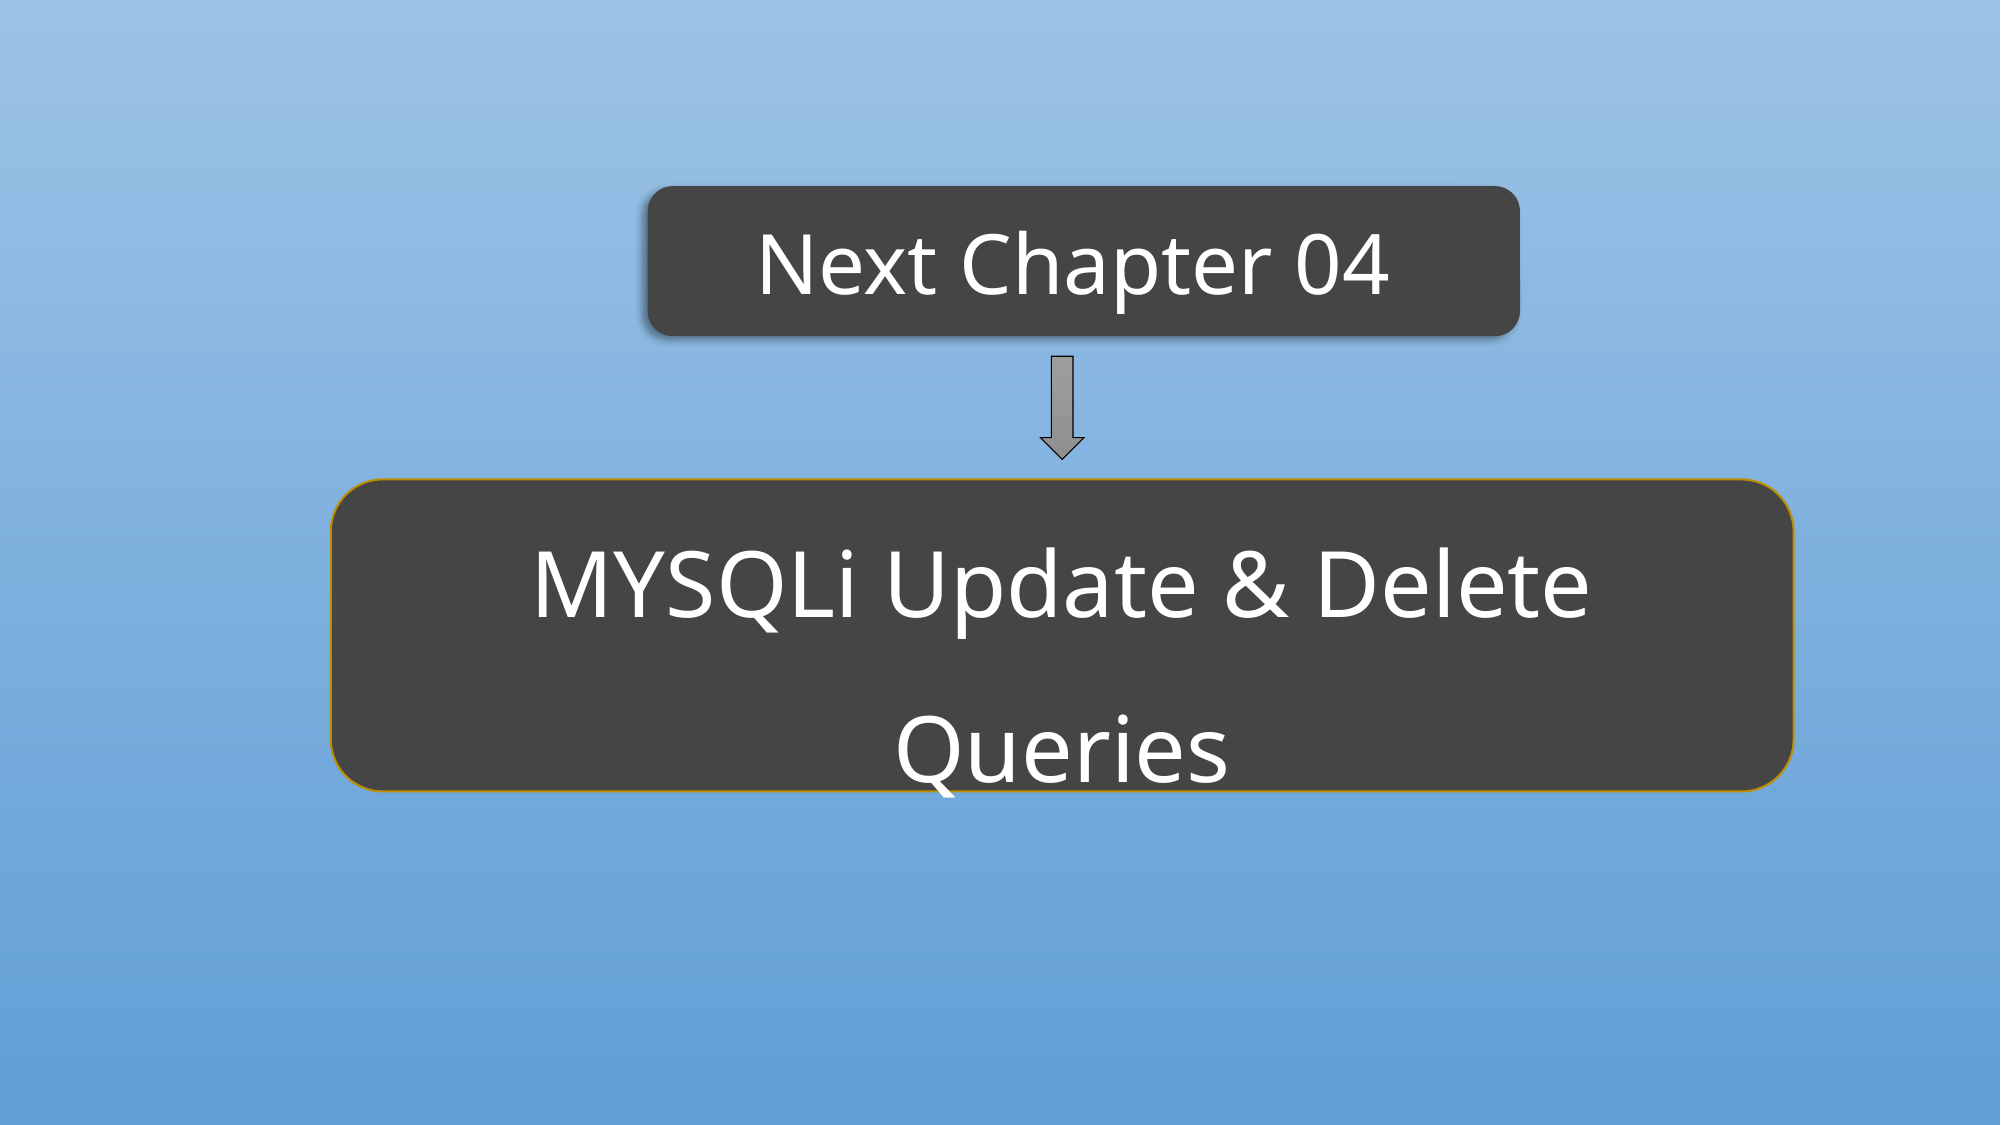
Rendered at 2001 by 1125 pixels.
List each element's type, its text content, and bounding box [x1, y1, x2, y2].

text_box [1039, 355, 1086, 461]
text_box Next Chapter 04 [647, 186, 1521, 337]
text_box MYSQLi Update & Delete Queries [329, 478, 1795, 793]
